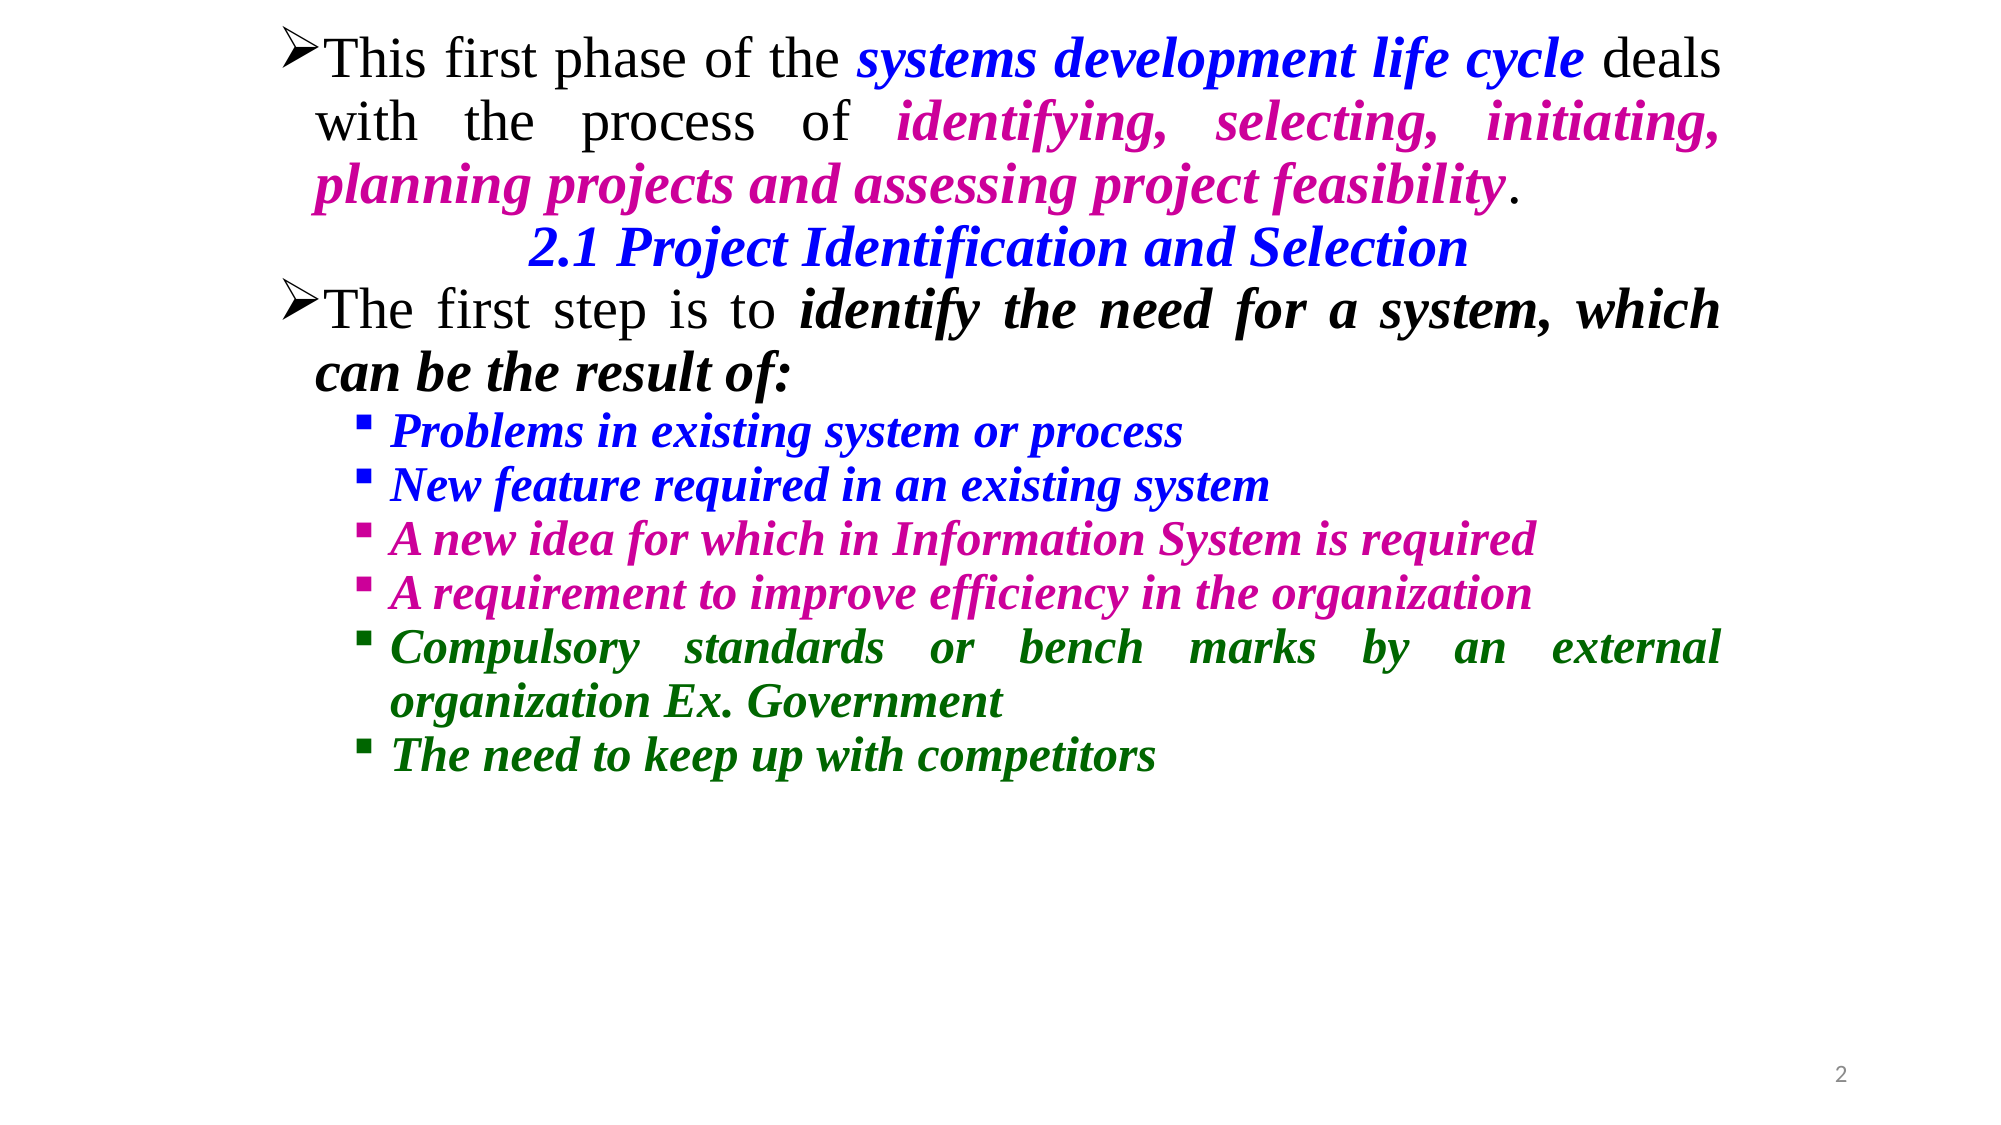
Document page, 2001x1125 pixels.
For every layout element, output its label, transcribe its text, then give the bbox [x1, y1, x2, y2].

list This first phase of the systems development life cycle deals with the process of identifying, selecting, initiating, planning projects and assessing project feasibility. 2.1 Project Identification and Selection The first step is to identify the need for a system, which can be the result of: Problems in existing system or process New feature required in an existing system A new idea for which in Information System is required A requirement to improve efficiency in the organization Compulsory standards or bench marks by an external organization Ex. Government The need to keep up with competitors [262, 19, 1738, 1125]
slide_number 2 [1412, 1042, 1863, 1103]
